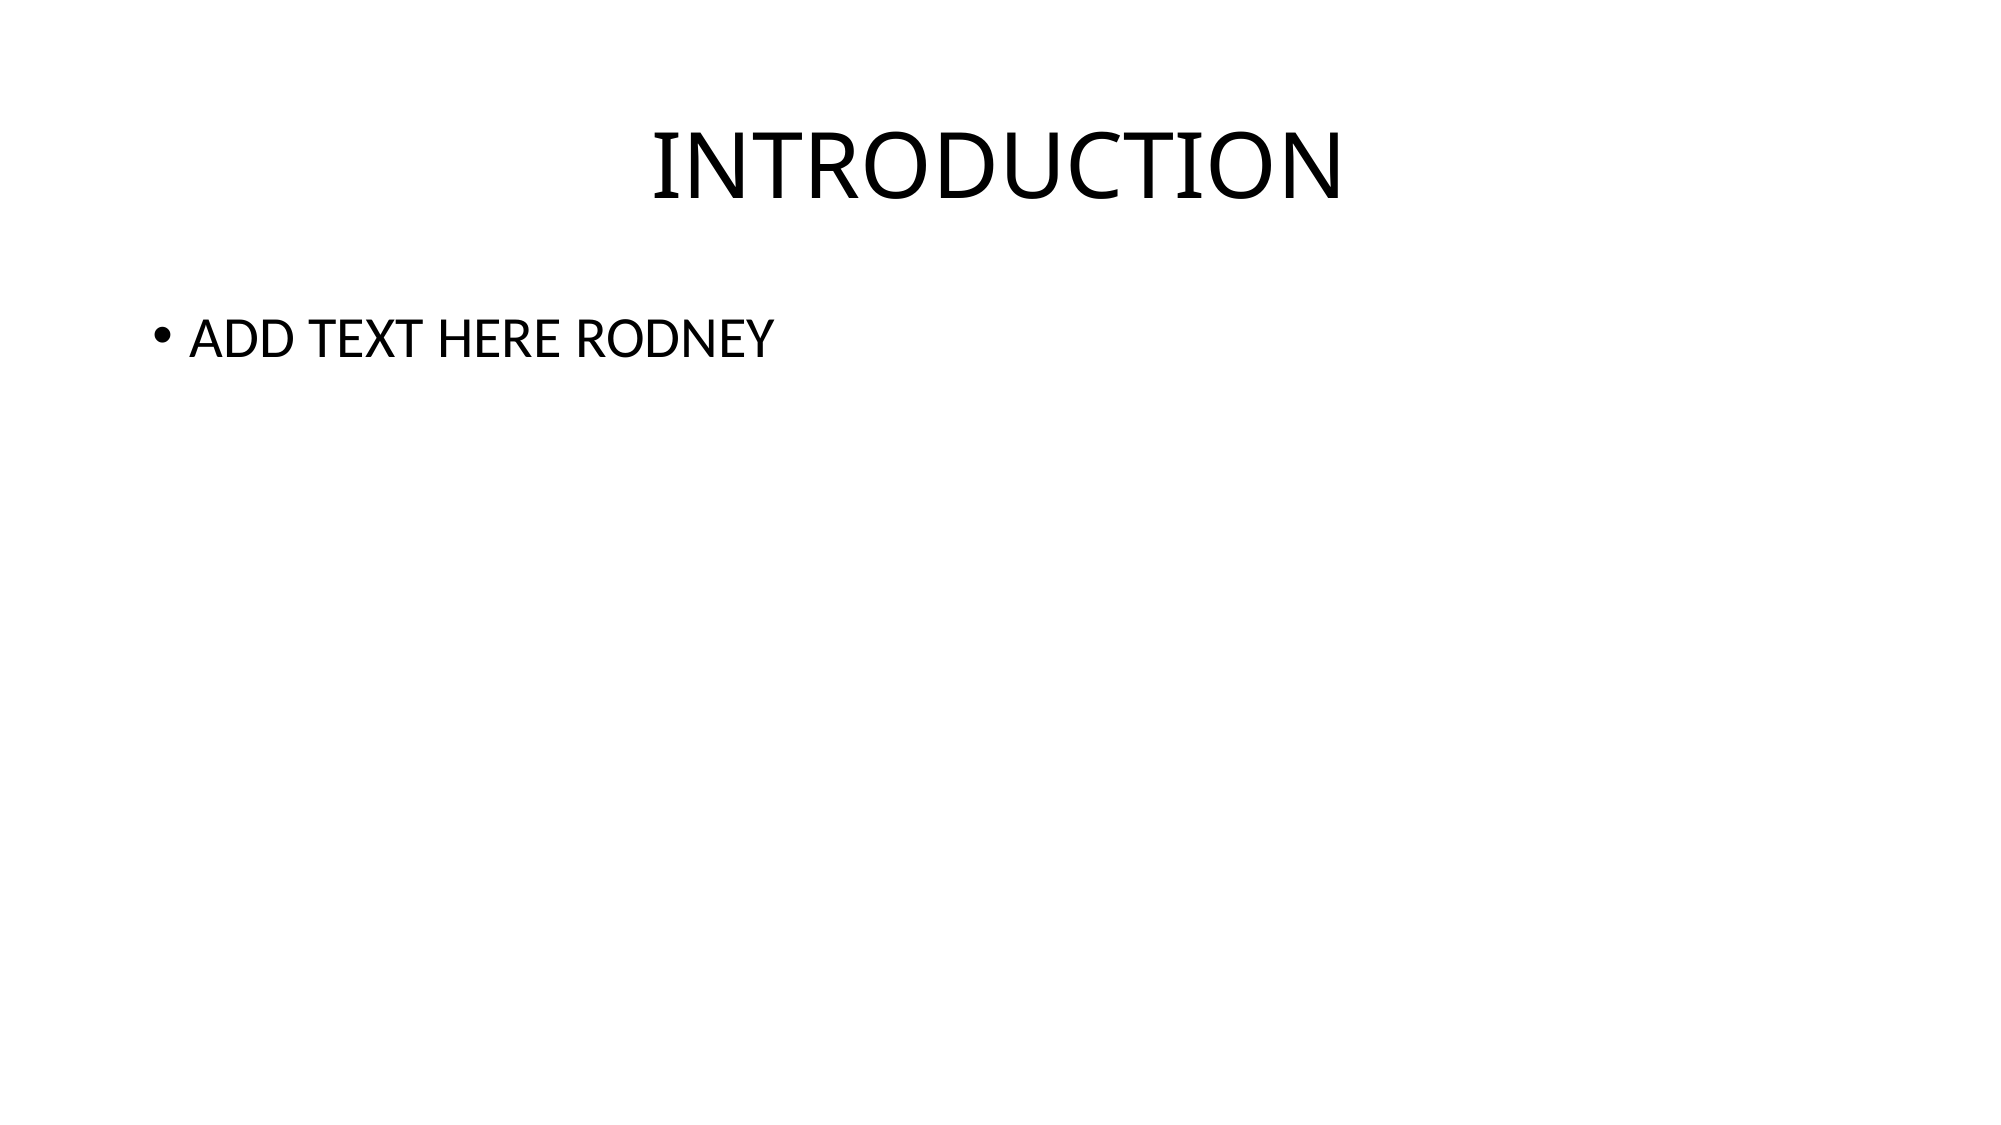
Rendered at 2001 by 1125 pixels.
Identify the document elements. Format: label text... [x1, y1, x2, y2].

list ADD TEXT HERE RODNEY [137, 299, 1863, 1014]
title INTRODUCTION [137, 59, 1863, 278]
